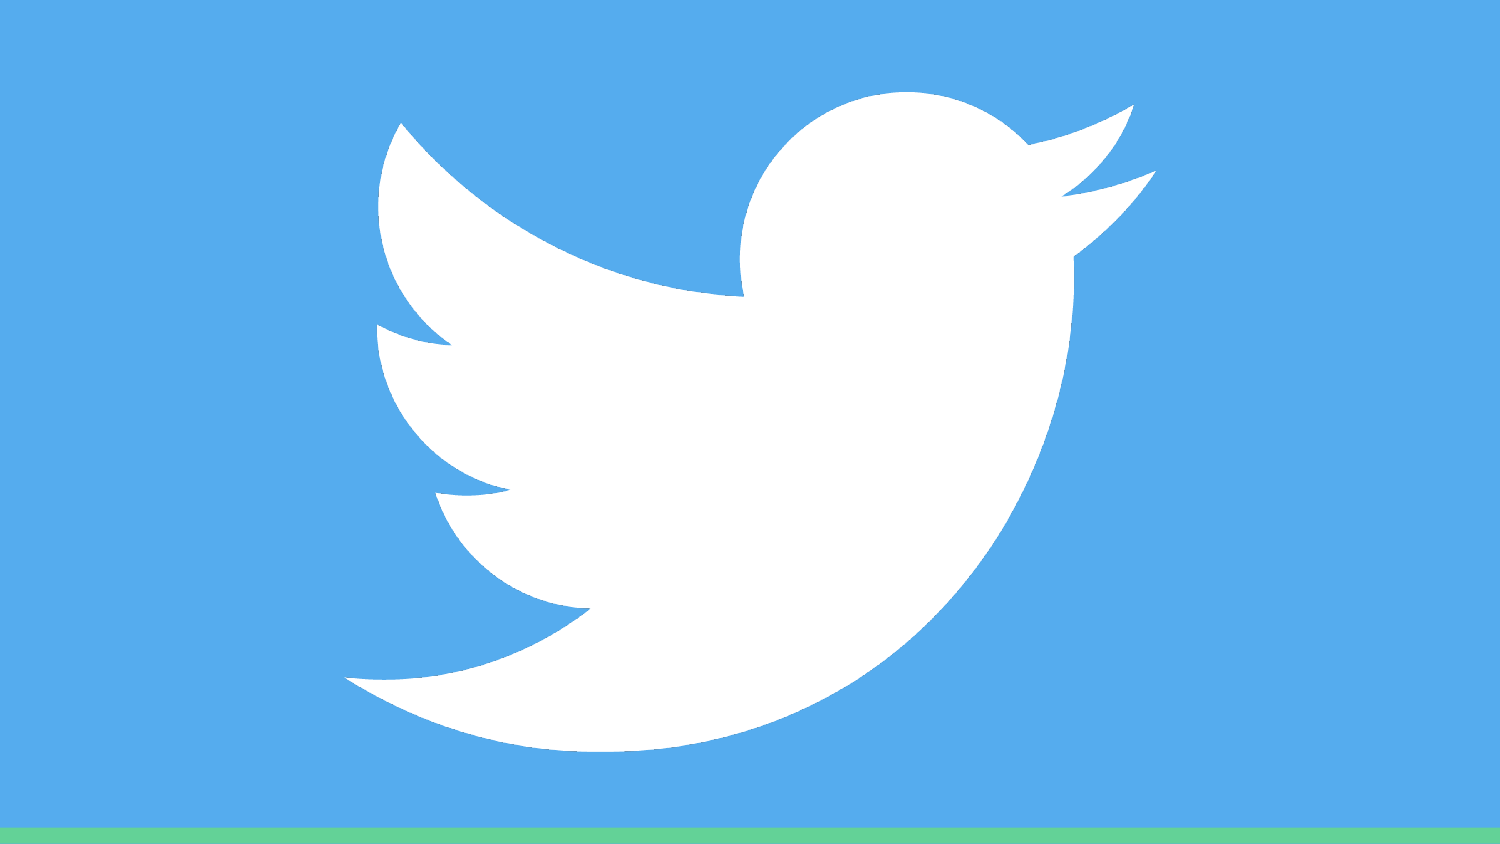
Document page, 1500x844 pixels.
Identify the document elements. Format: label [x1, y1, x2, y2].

picture [344, 92, 1156, 752]
